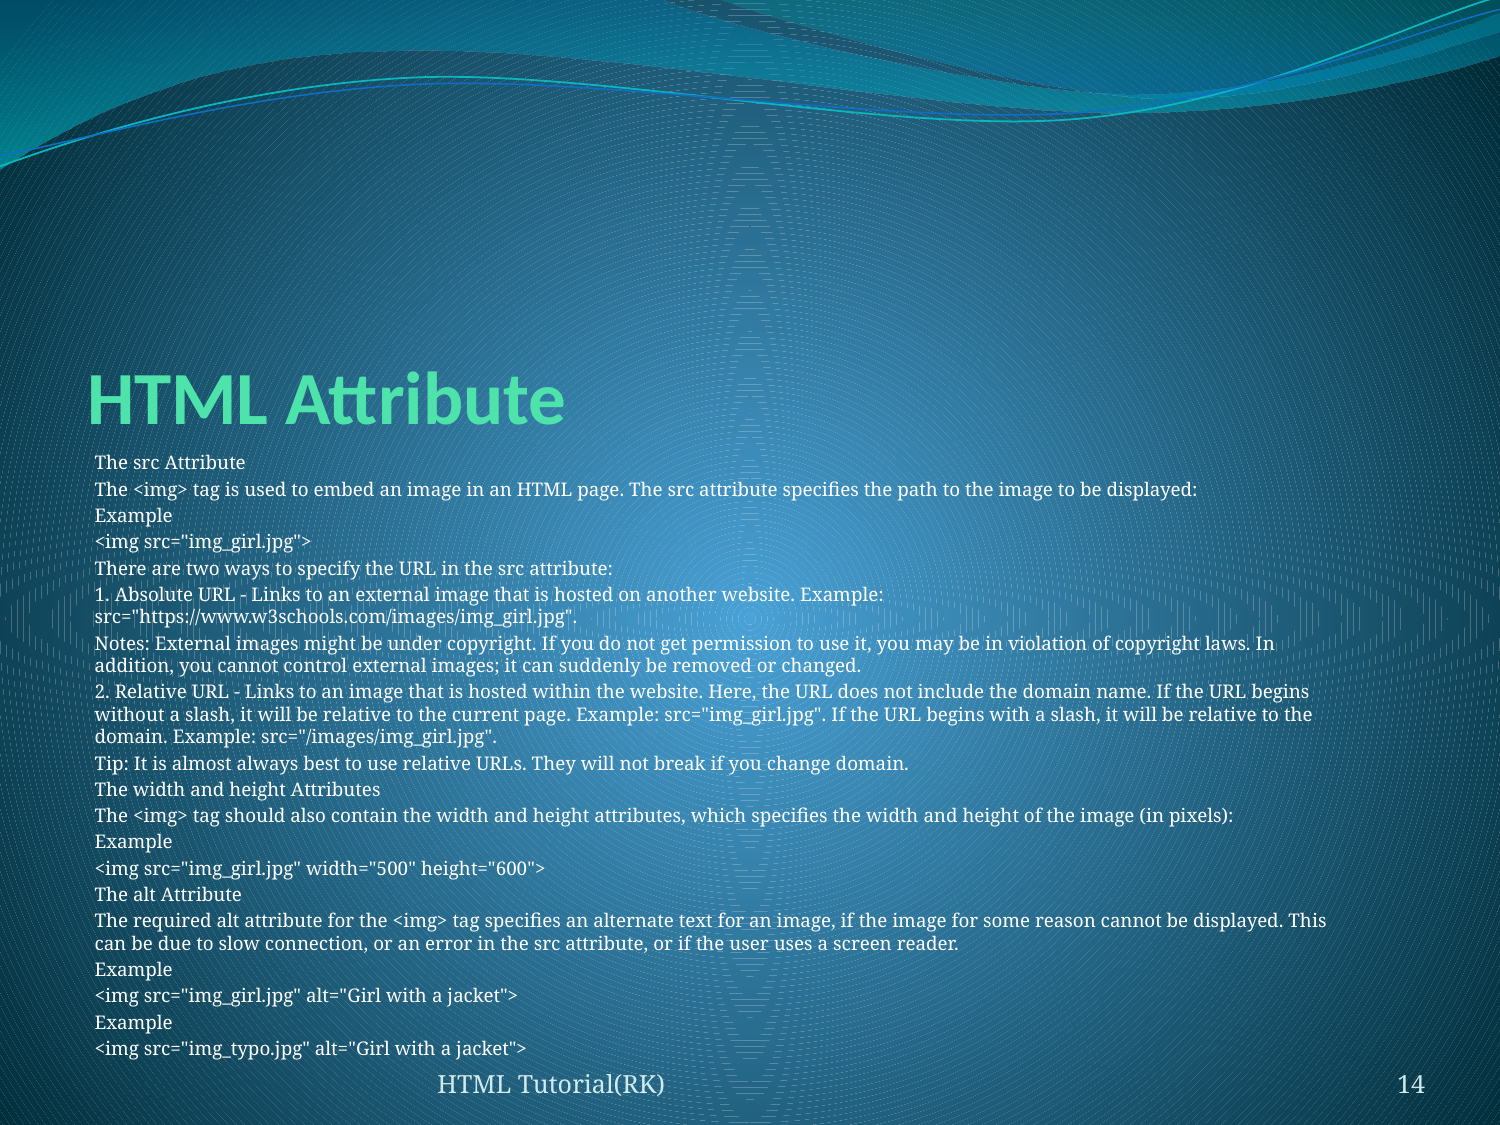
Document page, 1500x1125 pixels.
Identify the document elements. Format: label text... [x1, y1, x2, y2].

slide_number 14 [1299, 1042, 1425, 1103]
list The src Attribute The <img> tag is used to embed an image in an HTML page. The src attribute specifies the path to the image to be displayed: Example <img src="img_girl.jpg"> There are two ways to specify the URL in the src attribute: 1. Absolute URL - Links to an external image that is hosted on another website. Example: src="https://www.w3schools.com/images/img_girl.jpg". Notes: External images might be under copyright. If you do not get permission to use it, you may be in violation of copyright laws. In addition, you cannot control external images; it can suddenly be removed or changed. 2. Relative URL - Links to an image that is hosted within the website. Here, the URL does not include the domain name. If the URL begins without a slash, it will be relative to the current page. Example: src="img_girl.jpg". If the URL begins with a slash, it will be relative to the domain. Example: src="/images/img_girl.jpg". Tip: It is almost always best to use relative URLs. They will not break if you change domain. The width and height Attributes The <img> tag should also contain the width and height attributes, which specifies the width and height of the image (in pixels): Example <img src="img_girl.jpg" width="500" height="600"> The alt Attribute The required alt attribute for the <img> tag specifies an alternate text for an image, if the image for some reason cannot be displayed. This can be due to slow connection, or an error in the src attribute, or if the user uses a screen reader. Example <img src="img_girl.jpg" alt="Girl with a jacket"> Example <img src="img_typo.jpg" alt="Girl with a jacket"> [86, 443, 1362, 692]
title HTML Attribute [86, 216, 1362, 440]
footer HTML Tutorial(RK) [437, 1042, 988, 1103]
